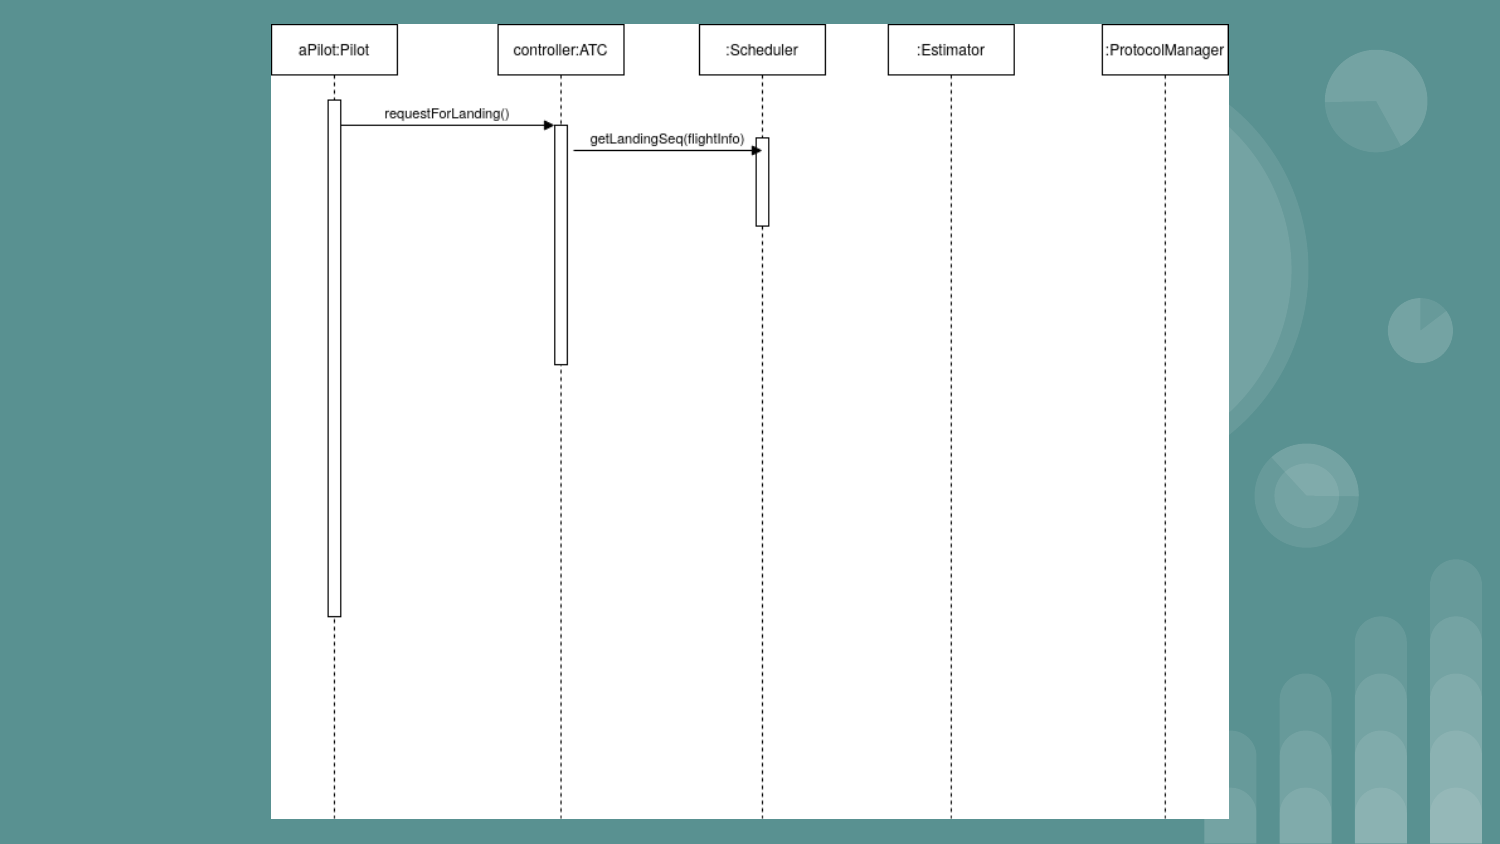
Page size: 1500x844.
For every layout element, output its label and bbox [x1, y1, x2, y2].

picture [271, 24, 1229, 819]
